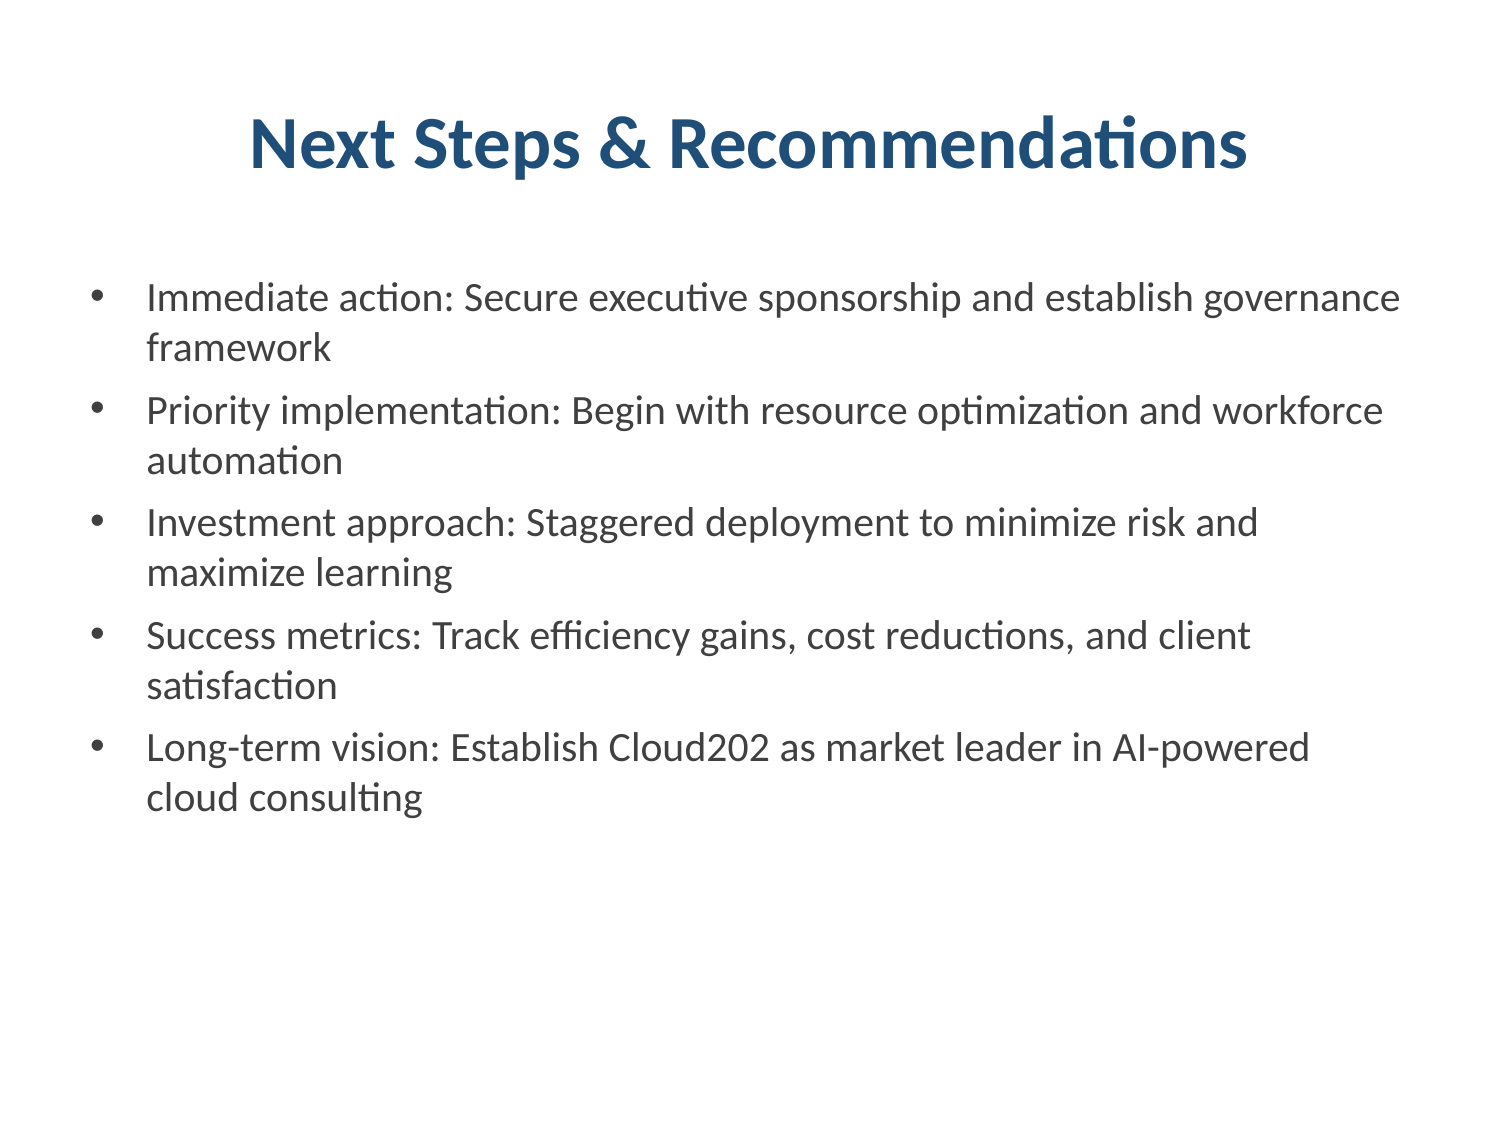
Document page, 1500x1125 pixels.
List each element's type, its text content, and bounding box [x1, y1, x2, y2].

title Next Steps & Recommendations [75, 45, 1425, 233]
list Immediate action: Secure executive sponsorship and establish governance framework Priority implementation: Begin with resource optimization and workforce automation Investment approach: Staggered deployment to minimize risk and maximize learning Success metrics: Track efficiency gains, cost reductions, and client satisfaction Long-term vision: Establish Cloud202 as market leader in AI-powered cloud consulting [75, 262, 1425, 1005]
